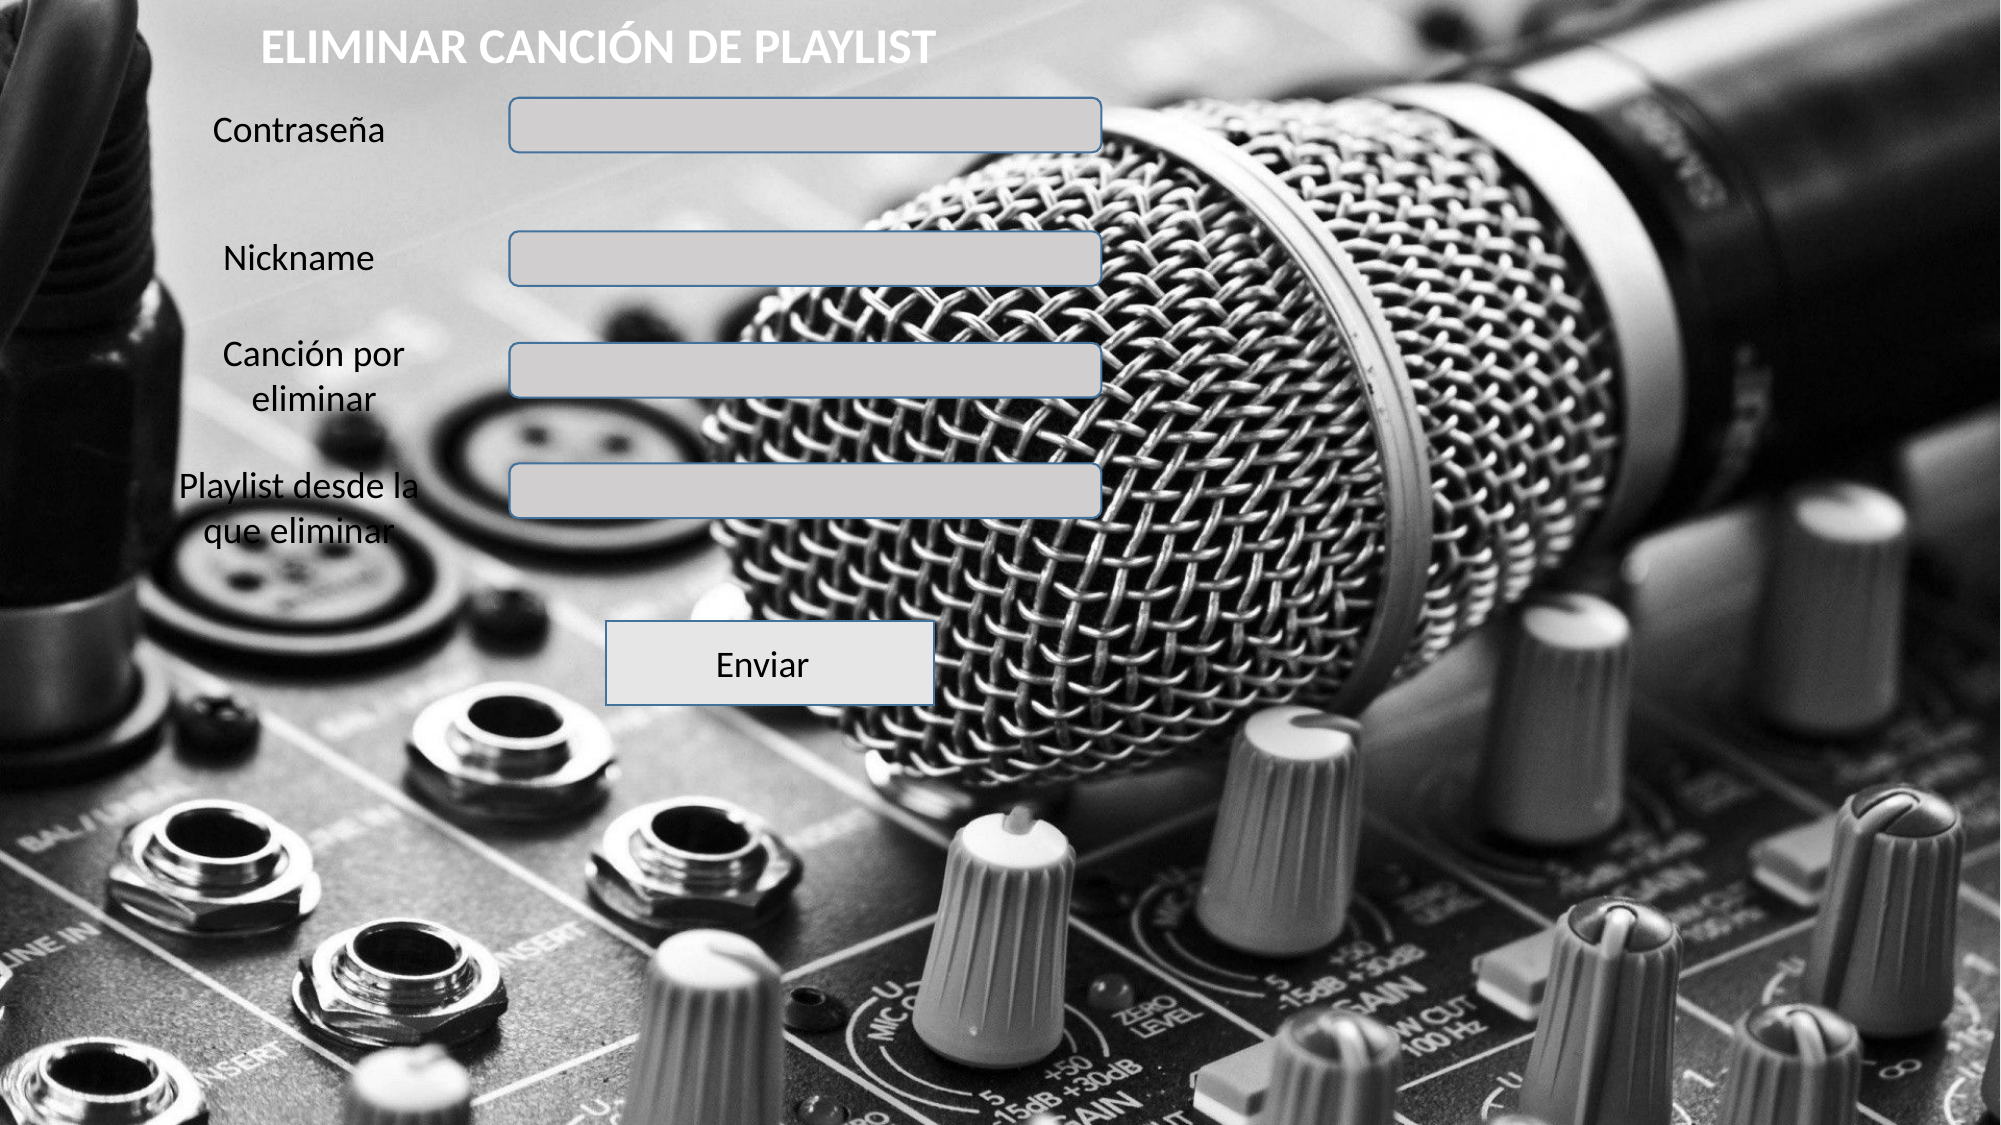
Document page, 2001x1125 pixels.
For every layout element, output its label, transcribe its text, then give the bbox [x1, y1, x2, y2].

text_box ELIMINAR CANCIÓN DE PLAYLIST [245, 6, 1365, 82]
text_box Nickname [99, 225, 499, 286]
text_box Contraseña [77, 97, 521, 158]
text_box [508, 462, 1103, 520]
text_box [508, 341, 1103, 399]
text_box Canción por eliminar [143, 321, 486, 427]
text_box [508, 96, 1103, 154]
text_box Playlist desde la que eliminar [145, 453, 453, 559]
picture [0, 0, 2001, 1125]
text_box [605, 620, 935, 706]
text_box [508, 230, 1103, 287]
text_box Enviar [700, 633, 934, 693]
